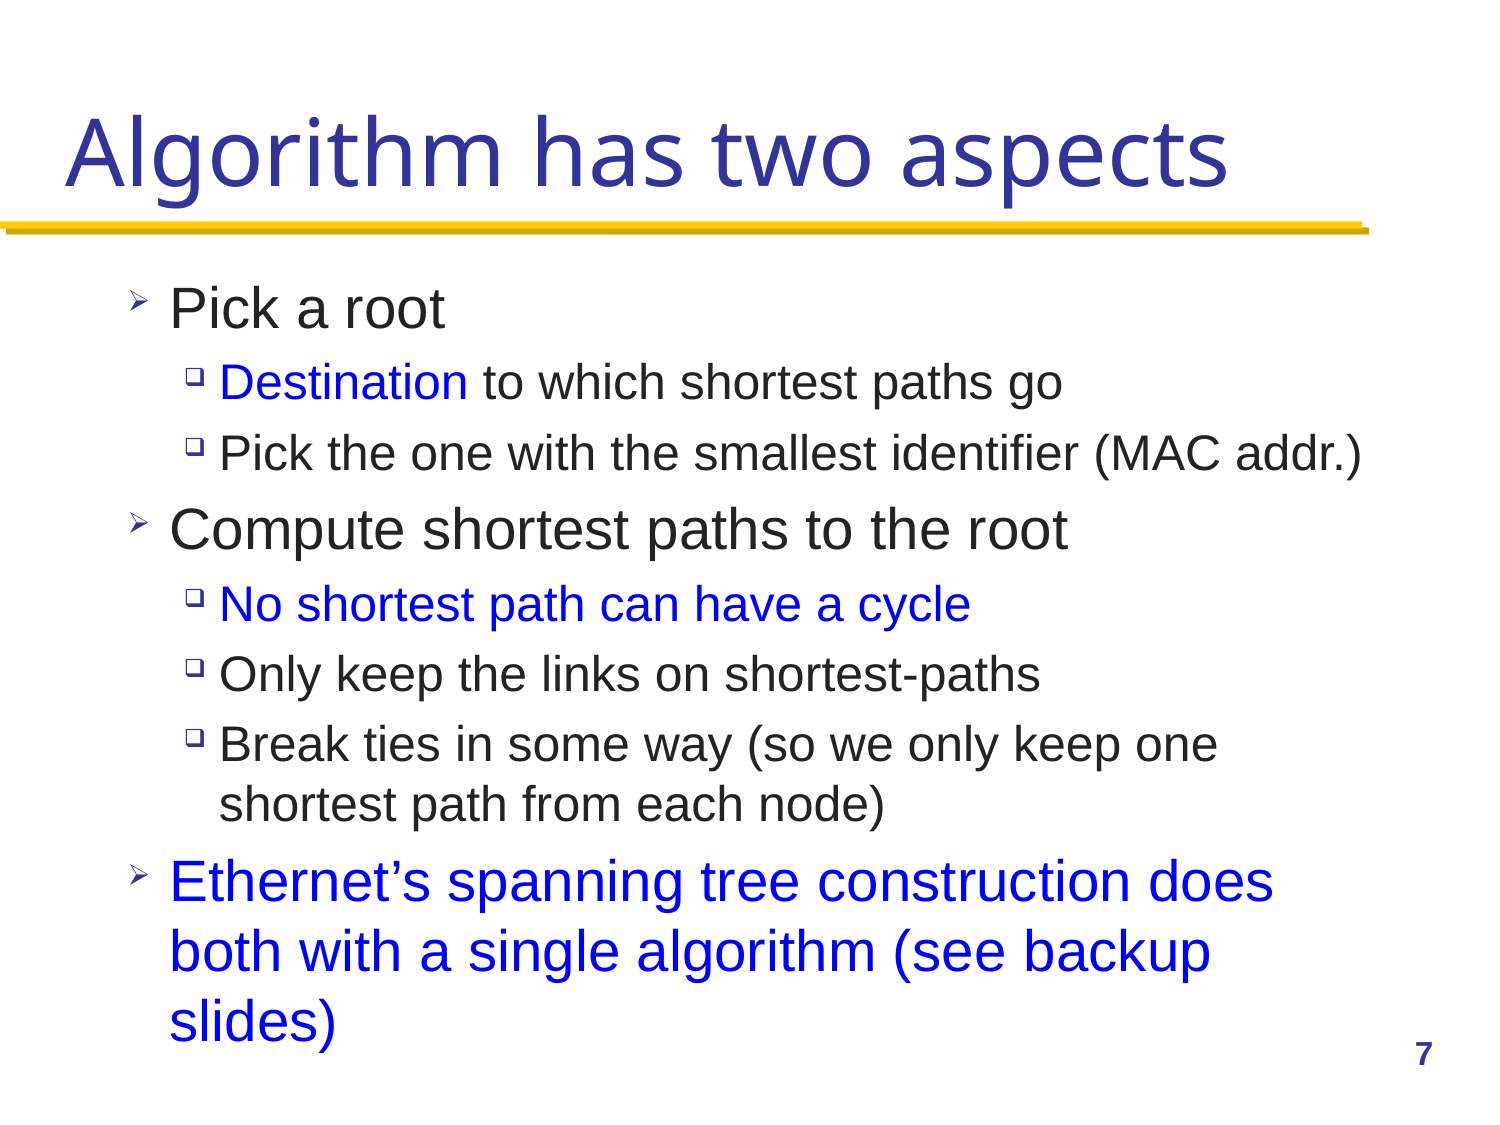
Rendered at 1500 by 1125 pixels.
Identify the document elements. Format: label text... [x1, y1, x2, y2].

slide_number 7 [1400, 1025, 1500, 1100]
title Algorithm has two aspects [49, 24, 1451, 213]
list Pick a root Destination to which shortest paths go Pick the one with the smallest identifier (MAC addr.) Compute shortest paths to the root No shortest path can have a cycle Only keep the links on shortest-paths Break ties in some way (so we only keep one shortest path from each node) Ethernet’s spanning tree construction does both with a single algorithm (see backup slides) [112, 262, 1413, 988]
